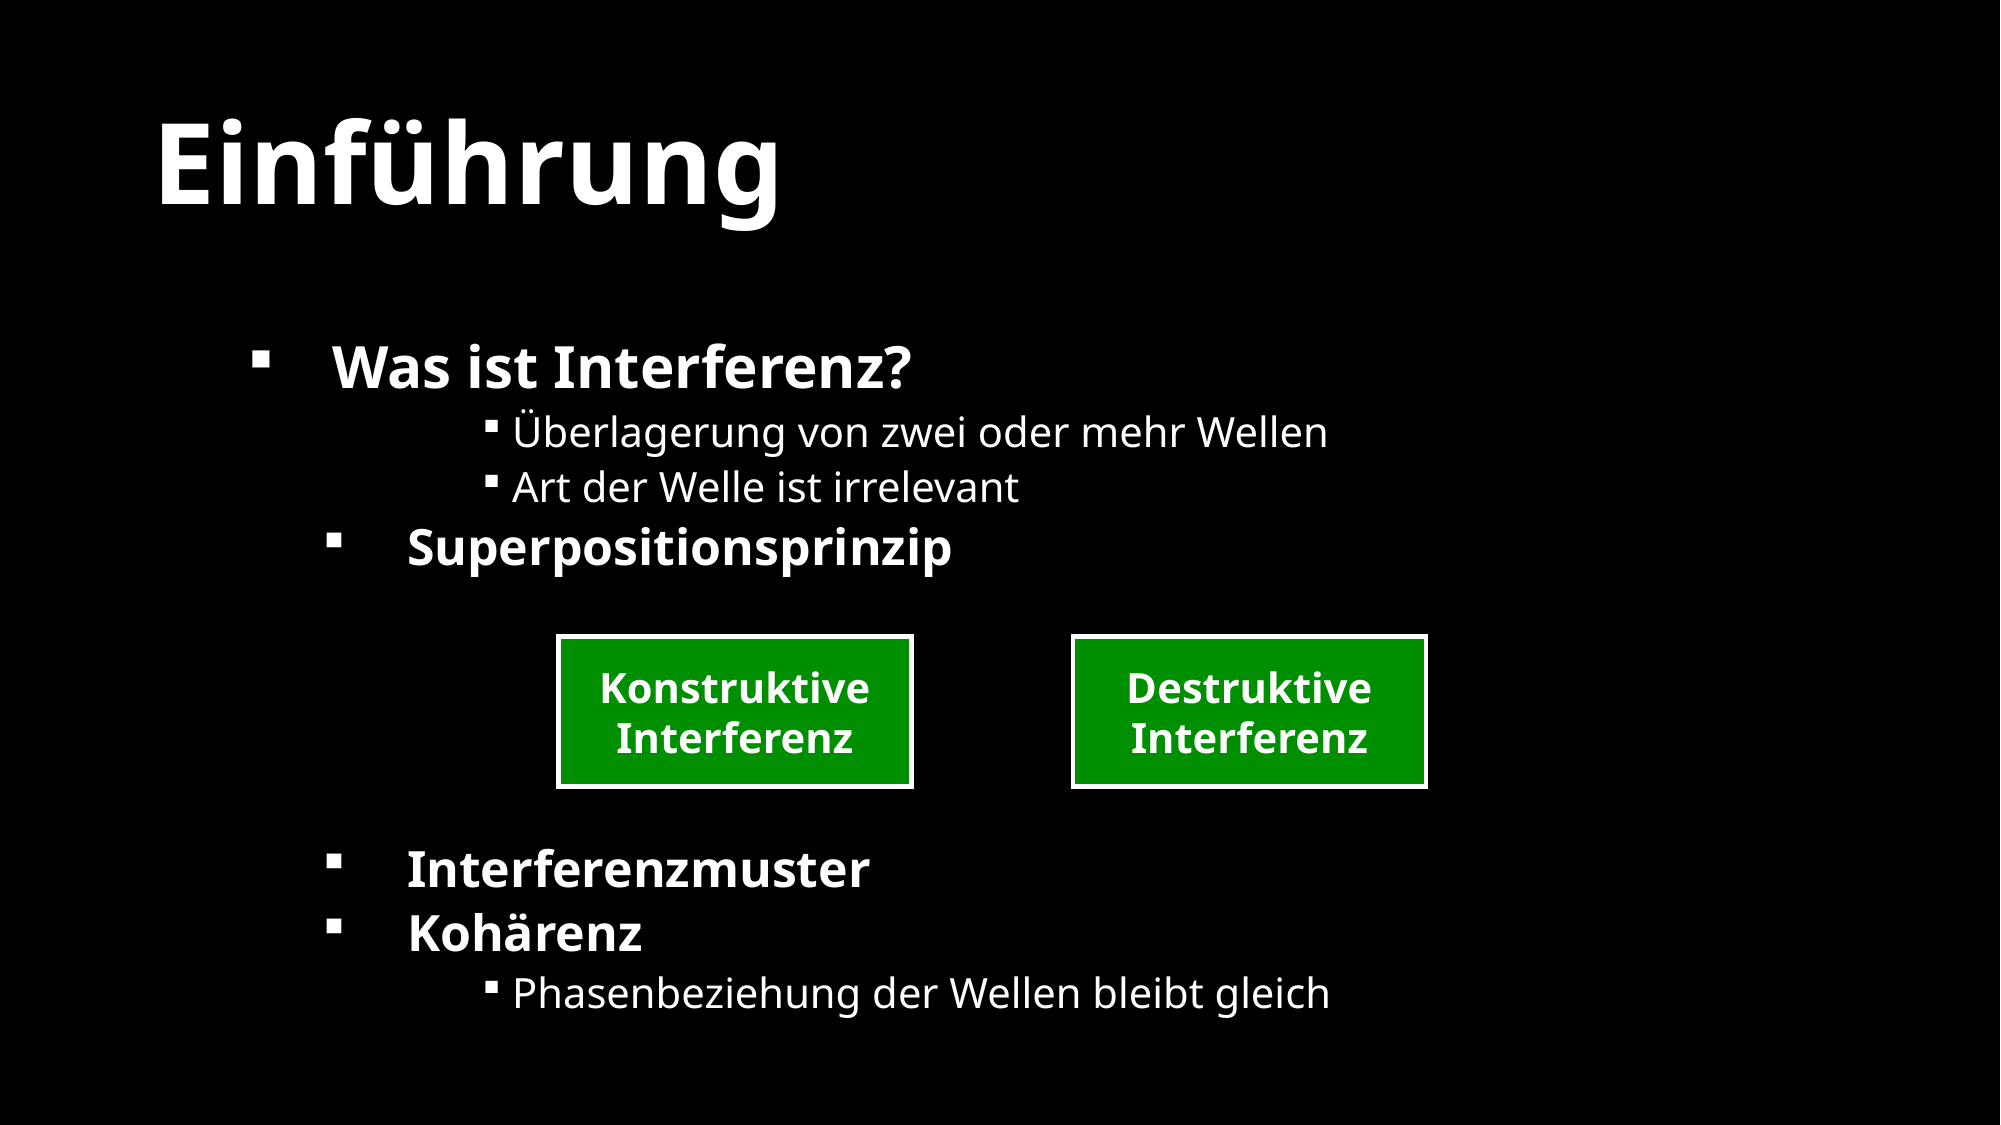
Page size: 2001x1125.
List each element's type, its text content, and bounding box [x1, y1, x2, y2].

text_box Destruktive Interferenz [1072, 636, 1427, 788]
text_box Konstruktive Interferenz [557, 636, 912, 788]
title Einführung [137, 59, 1863, 278]
text_box Was ist Interferenz? Überlagerung von zwei oder mehr Wellen Art der Welle ist irrelevant Superpositionsprinzip Interferenzmuster Kohärenz Phasenbeziehung der Wellen bleibt gleich [232, 330, 1861, 1098]
